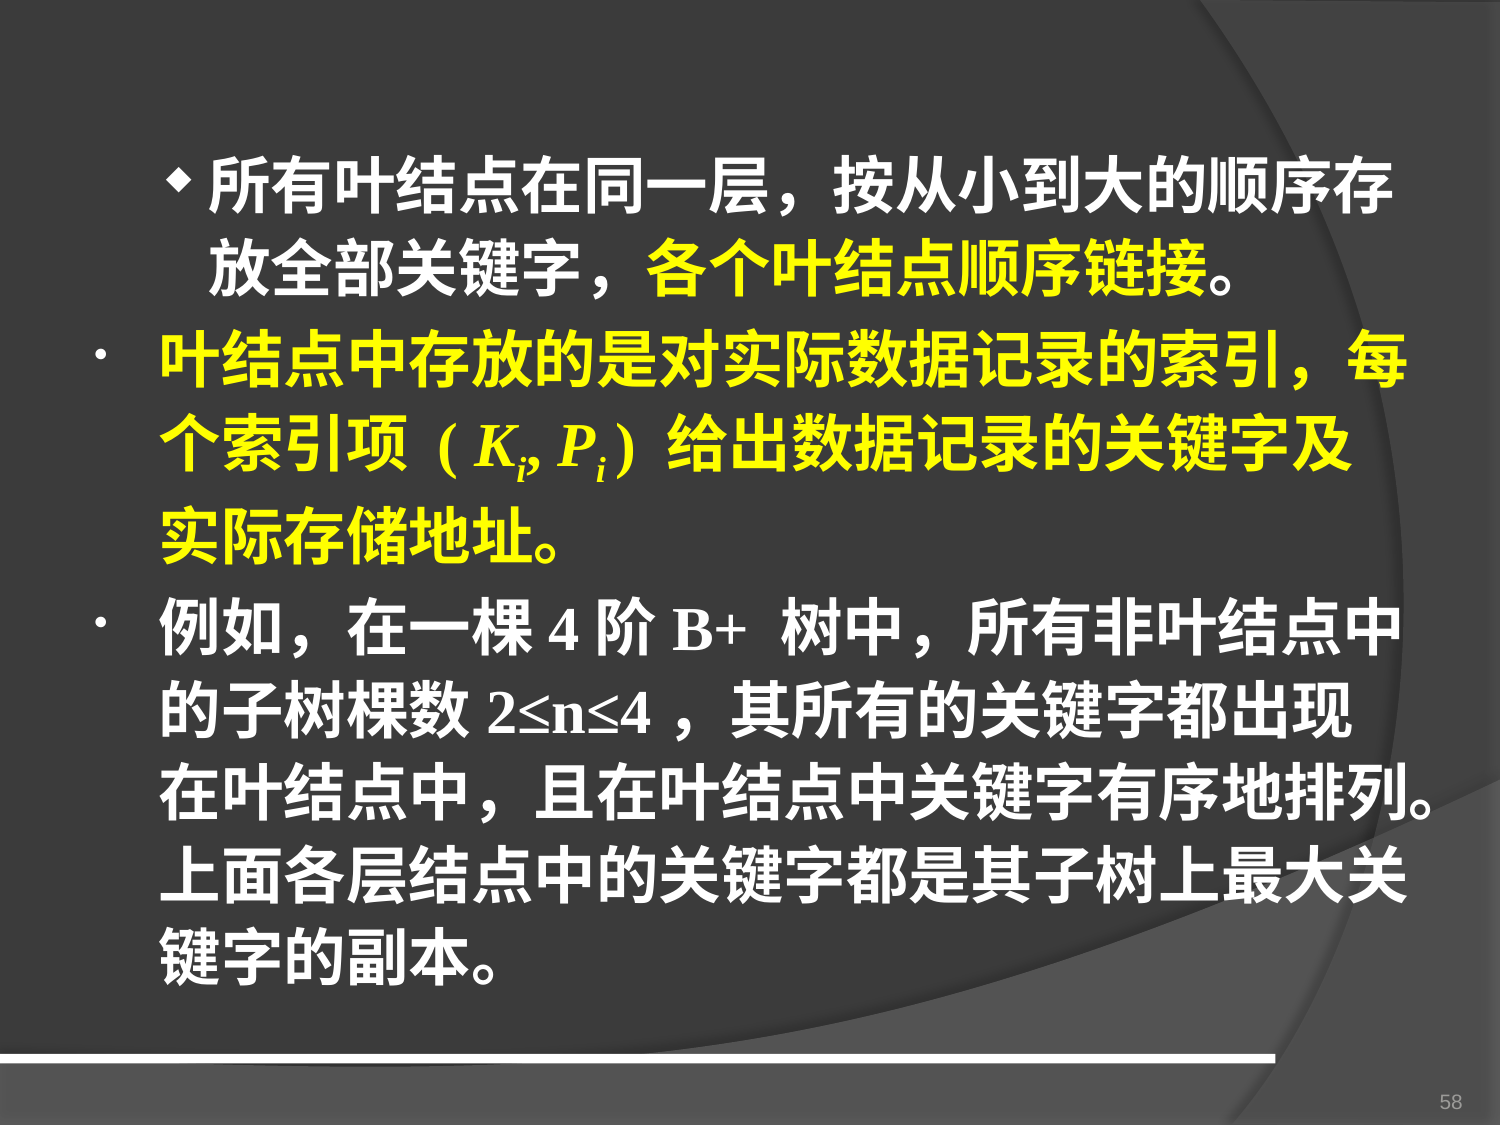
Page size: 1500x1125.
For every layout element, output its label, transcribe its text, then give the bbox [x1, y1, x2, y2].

list 所有叶结点在同一层，按从小到大的顺序存放全部关键字，各个叶结点顺序链接。 叶结点中存放的是对实际数据记录的索引，每个索引项 ( Ki, Pi ) 给出数据记录的关键字及实际存储地址。 例如，在一棵4阶B+ 树中，所有非叶结点中的子树棵数2≤n≤4，其所有的关键字都出现在叶结点中，且在叶结点中关键字有序地排列。上面各层结点中的关键字都是其子树上最大关键字的副本。 [75, 131, 1425, 1059]
slide_number 58 [1337, 1053, 1463, 1114]
